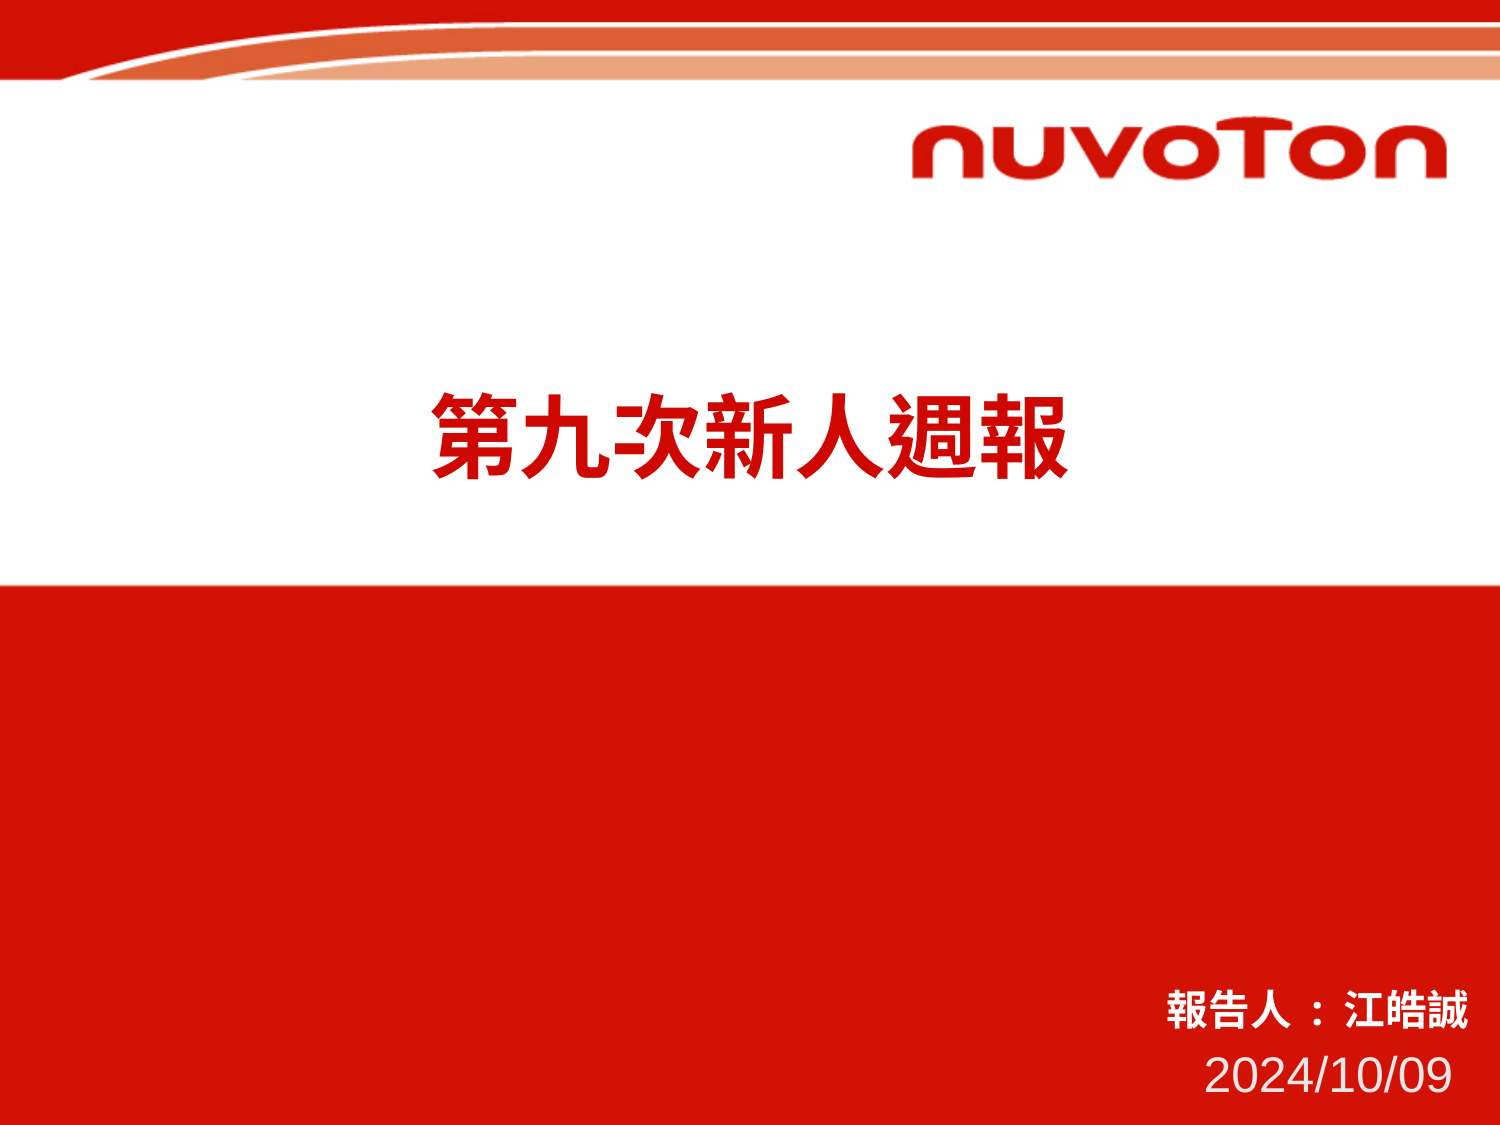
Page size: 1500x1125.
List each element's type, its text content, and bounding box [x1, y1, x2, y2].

subtitle 報告人 : 江皓誠 [1140, 976, 1495, 1063]
title 第九次新人週報 [122, 314, 1376, 556]
text_box 2024/10/09 [1188, 1035, 1469, 1111]
picture [0, 0, 1500, 1125]
